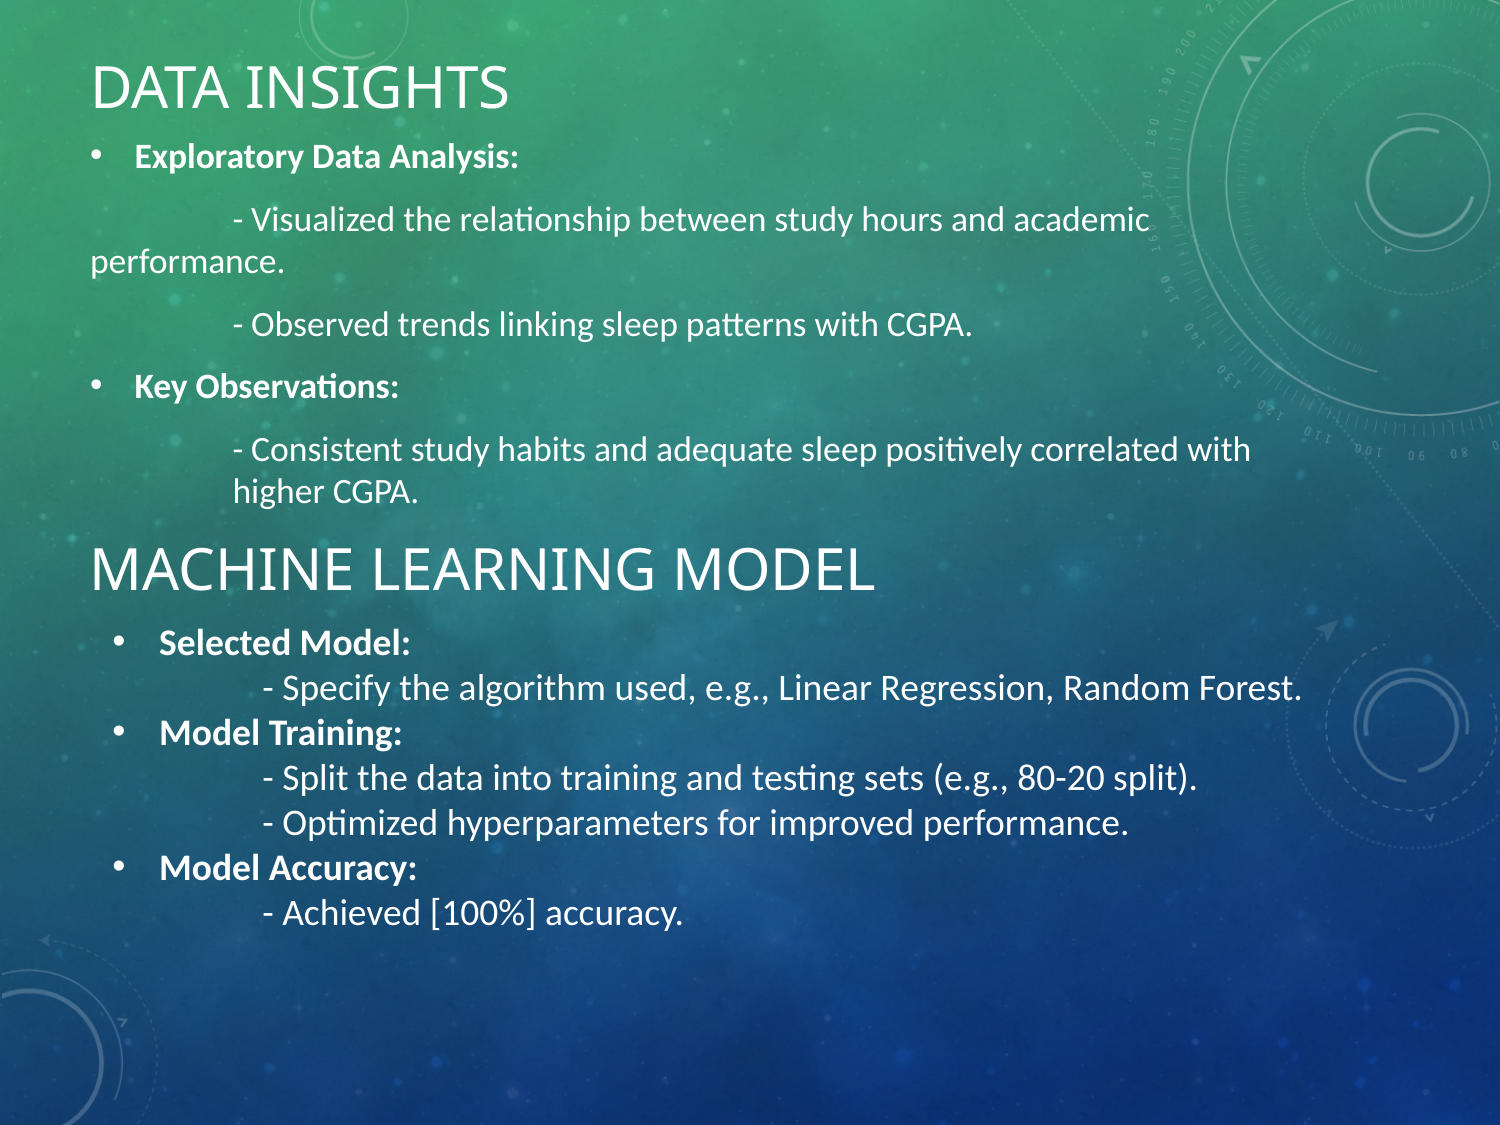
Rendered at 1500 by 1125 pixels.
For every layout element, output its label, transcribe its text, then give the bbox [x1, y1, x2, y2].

picture [0, 0, 1500, 1125]
title Data Insights [75, 28, 1350, 124]
text_box Machine Learning Model [74, 524, 1016, 610]
text_box Selected Model: - Specify the algorithm used, e.g., Linear Regression, Random Forest. Model Training: - Split the data into training and testing sets (e.g., 80-20 split). - Optimized hyperparameters for improved performance. Model Accuracy: - Achieved [100%] accuracy. [97, 610, 1457, 941]
list Exploratory Data Analysis: - Visualized the relationship between study hours and academic performance. - Observed trends linking sleep patterns with CGPA. Key Observations: - Consistent study habits and adequate sleep positively correlated with higher CGPA. [75, 124, 1350, 519]
